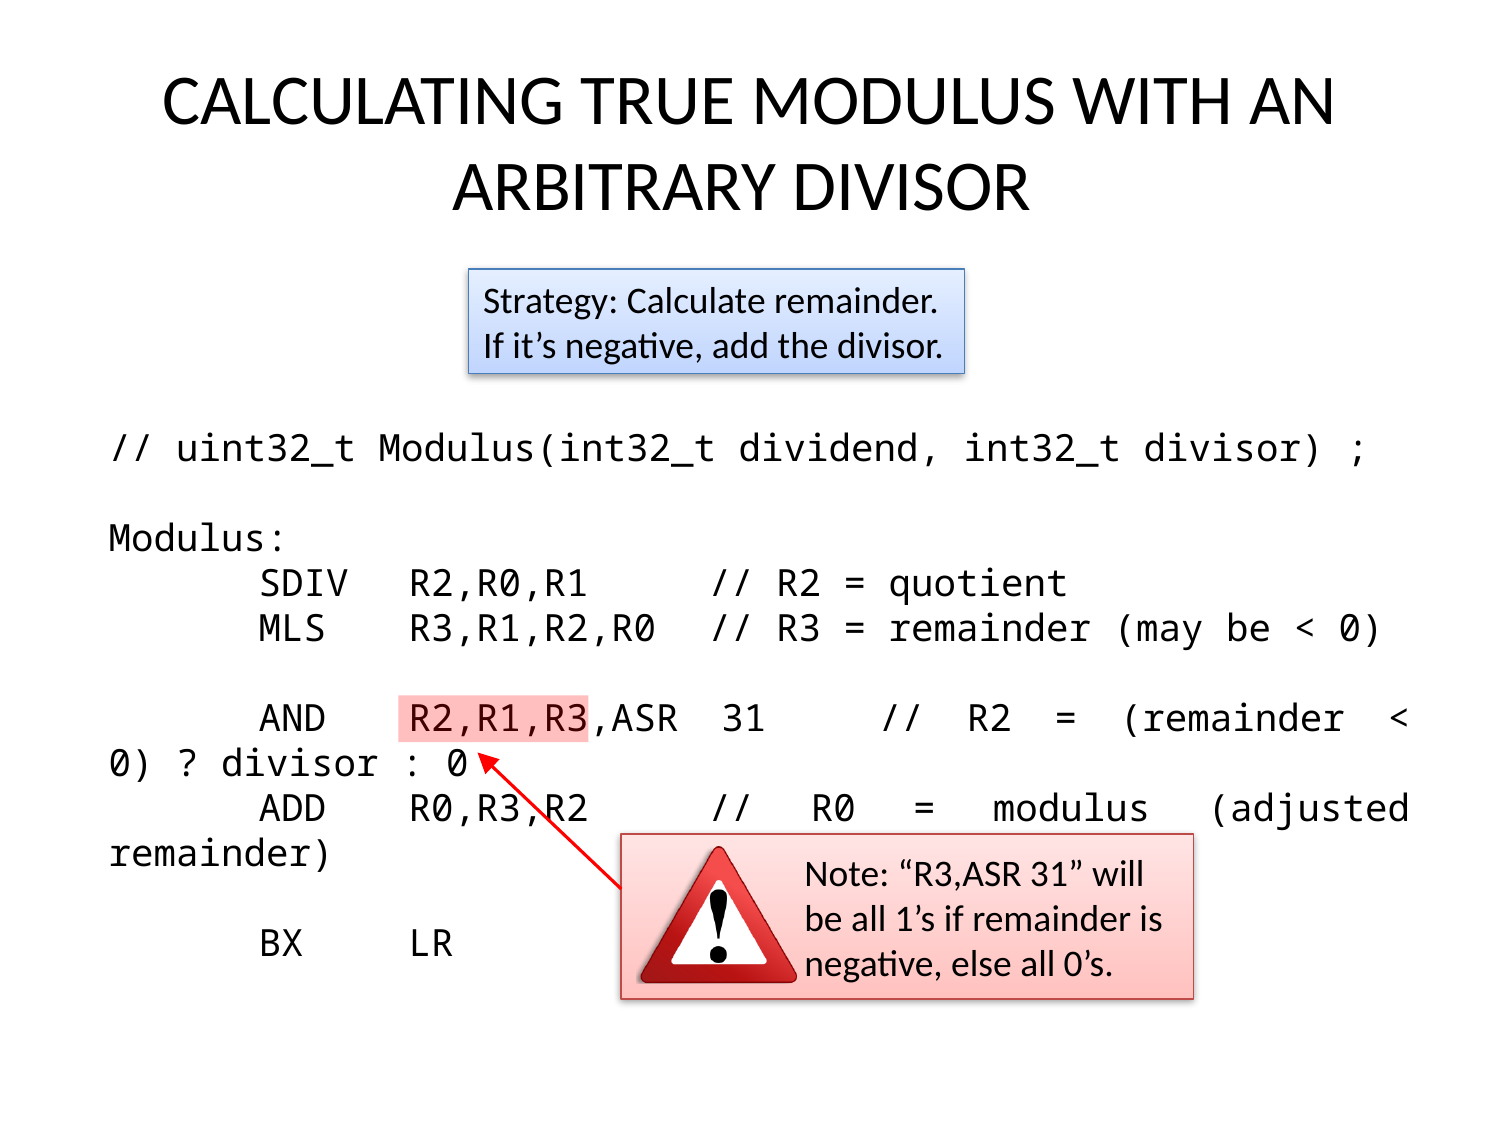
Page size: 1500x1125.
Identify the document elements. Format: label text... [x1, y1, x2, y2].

text_box Strategy: Calculate remainder. If it’s negative, add the divisor. [468, 268, 965, 374]
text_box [477, 752, 622, 890]
text_box [396, 693, 590, 744]
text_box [620, 833, 1194, 1001]
text_box // uint32_t Modulus(int32_t dividend, int32_t divisor) ; Modulus: SDIV R2,R0,R1 // R2 = quotient MLS R3,R1,R2,R0 // R3 = remainder (may be < 0) AND R2,R1,R3,ASR 31 // R2 = (remainder < 0) ? divisor : 0 ADD R0,R3,R2 // R0 = modulus (adjusted remainder) BX LR [74, 416, 1425, 971]
title CALCULATING TRUE MODULUS WITH AN ARBITRARY DIVISOR [75, 45, 1425, 233]
